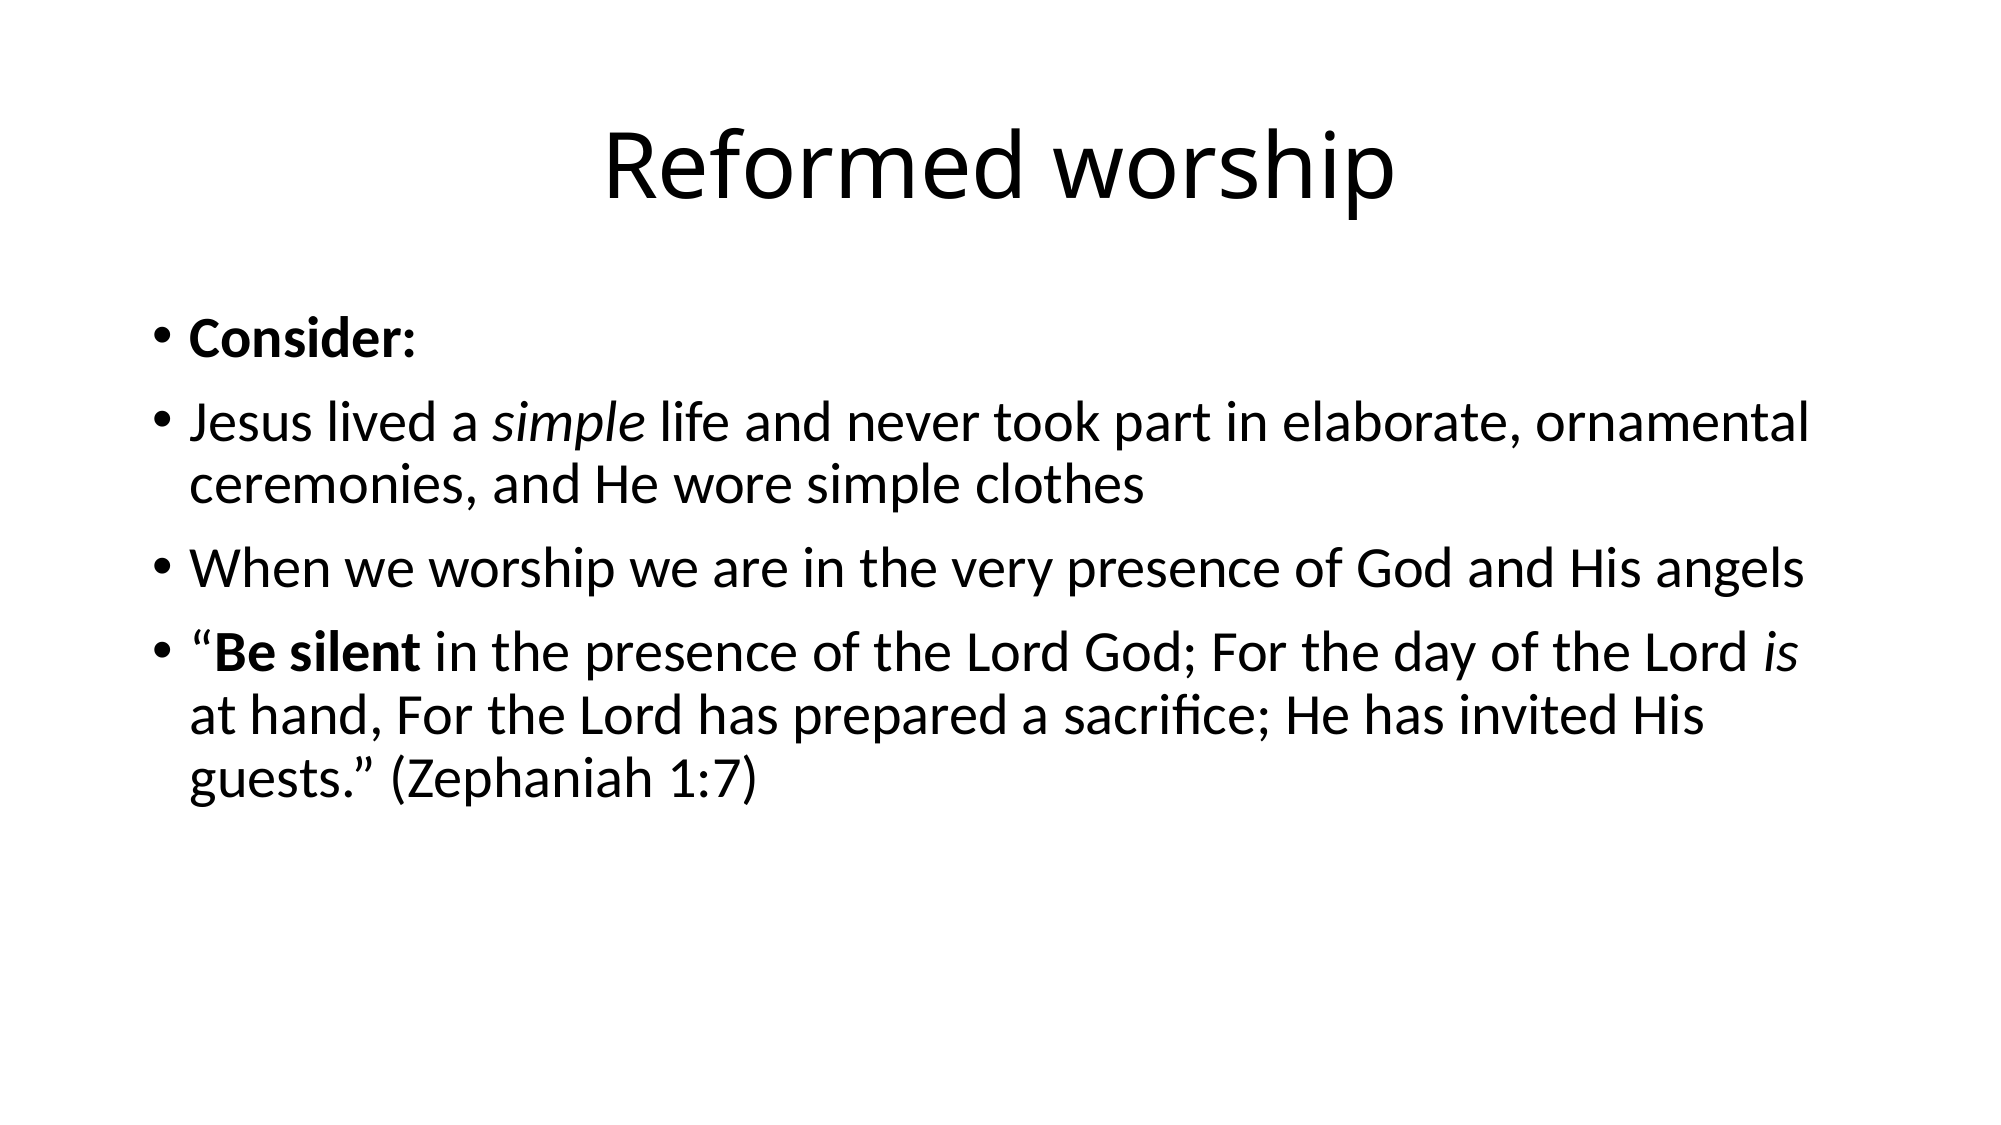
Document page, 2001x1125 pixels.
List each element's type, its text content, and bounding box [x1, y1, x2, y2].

title Reformed worship [137, 59, 1863, 278]
list Consider: Jesus lived a simple life and never took part in elaborate, ornamental ceremonies, and He wore simple clothes When we worship we are in the very presence of God and His angels “Be silent in the presence of the Lord God; For the day of the Lord is at hand, For the Lord has prepared a sacrifice; He has invited His guests.” (Zephaniah 1:7) [137, 299, 1863, 1014]
